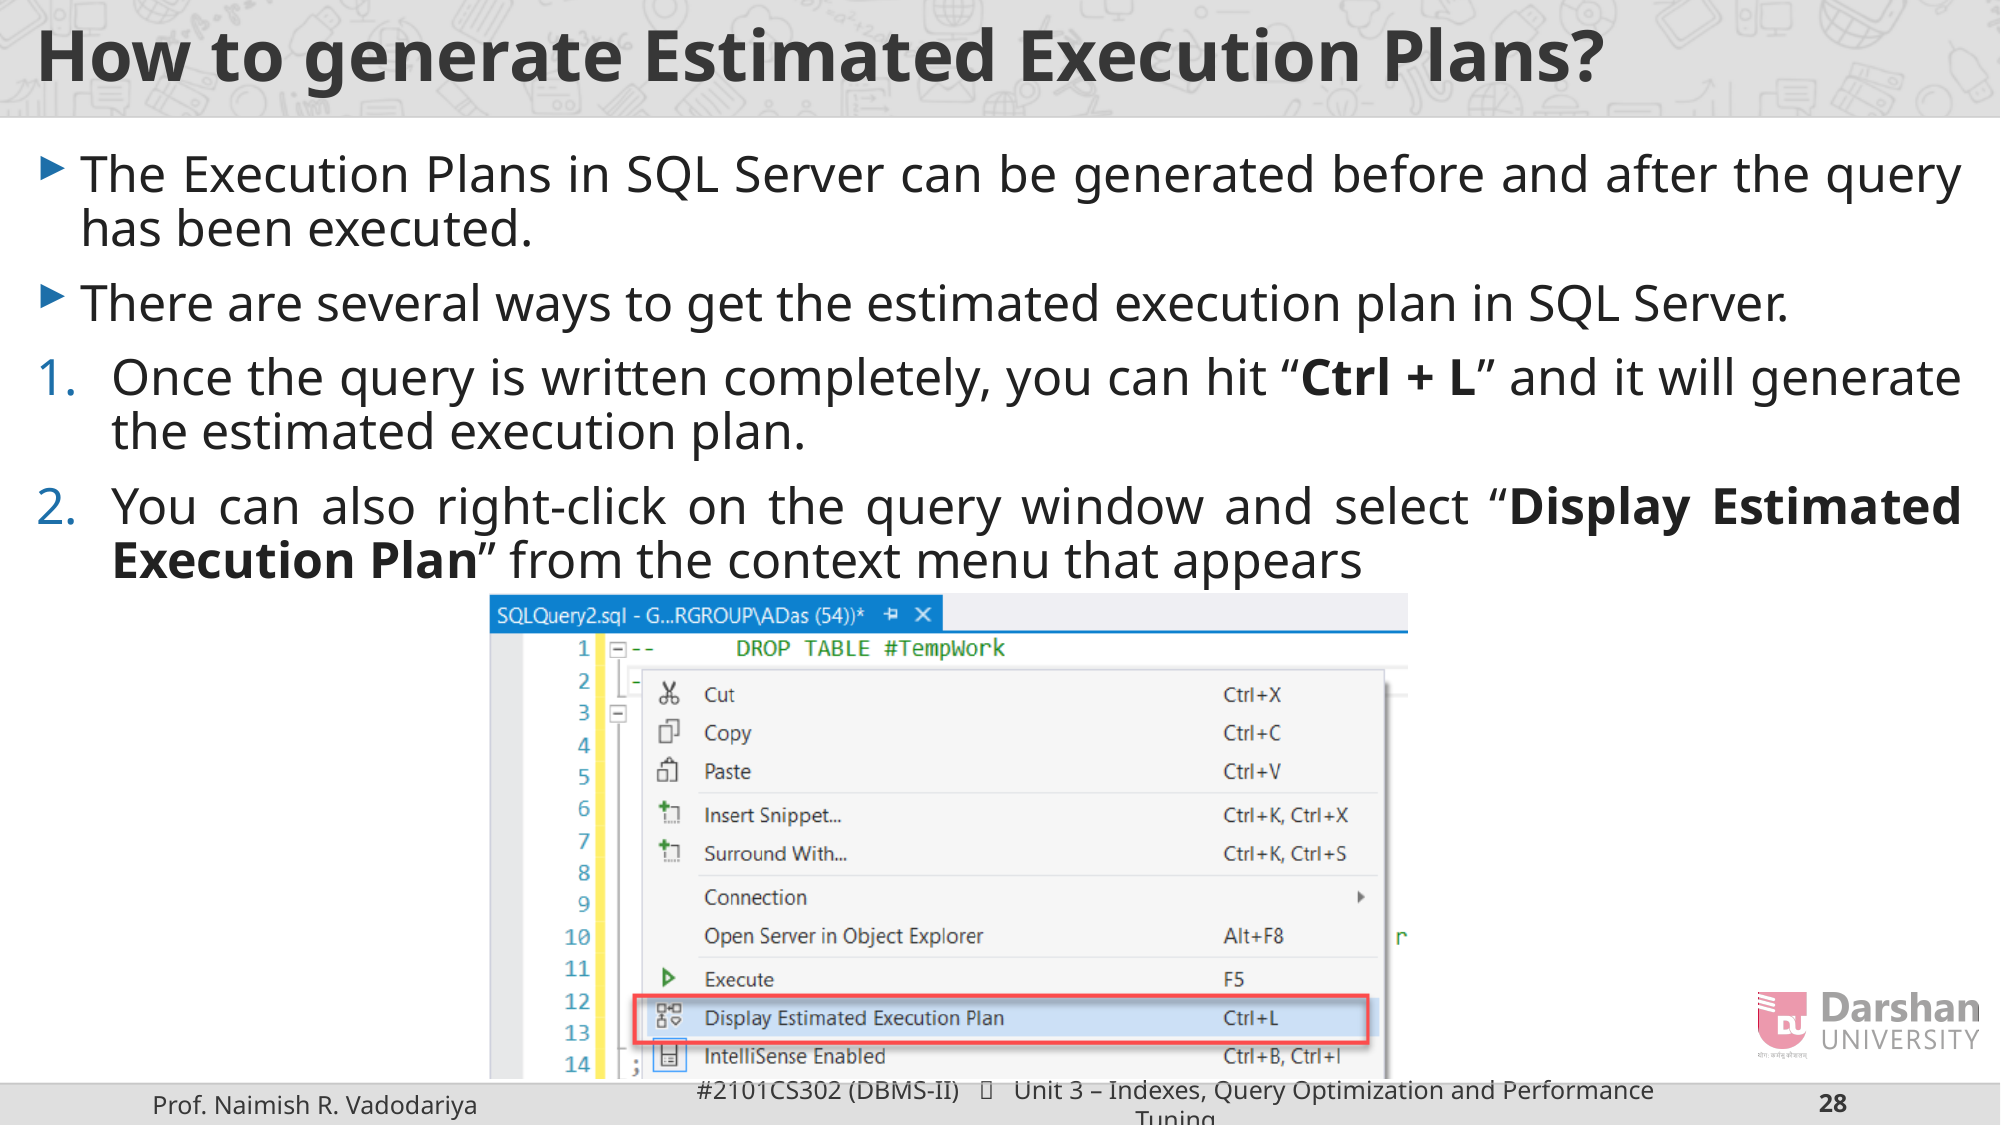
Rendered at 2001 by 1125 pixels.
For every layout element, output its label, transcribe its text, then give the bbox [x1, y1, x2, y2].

picture [489, 593, 1490, 1079]
title How to generate Estimated Execution Plans? [0, 0, 2000, 117]
list The Execution Plans in SQL Server can be generated before and after the query has been executed. There are several ways to get the estimated execution plan in SQL Server. Once the query is written completely, you can hit “Ctrl + L” and it will generate the estimated execution plan. You can also right-click on the query window and select “Display Estimated Execution Plan” from the context menu that appears [21, 141, 1979, 1059]
